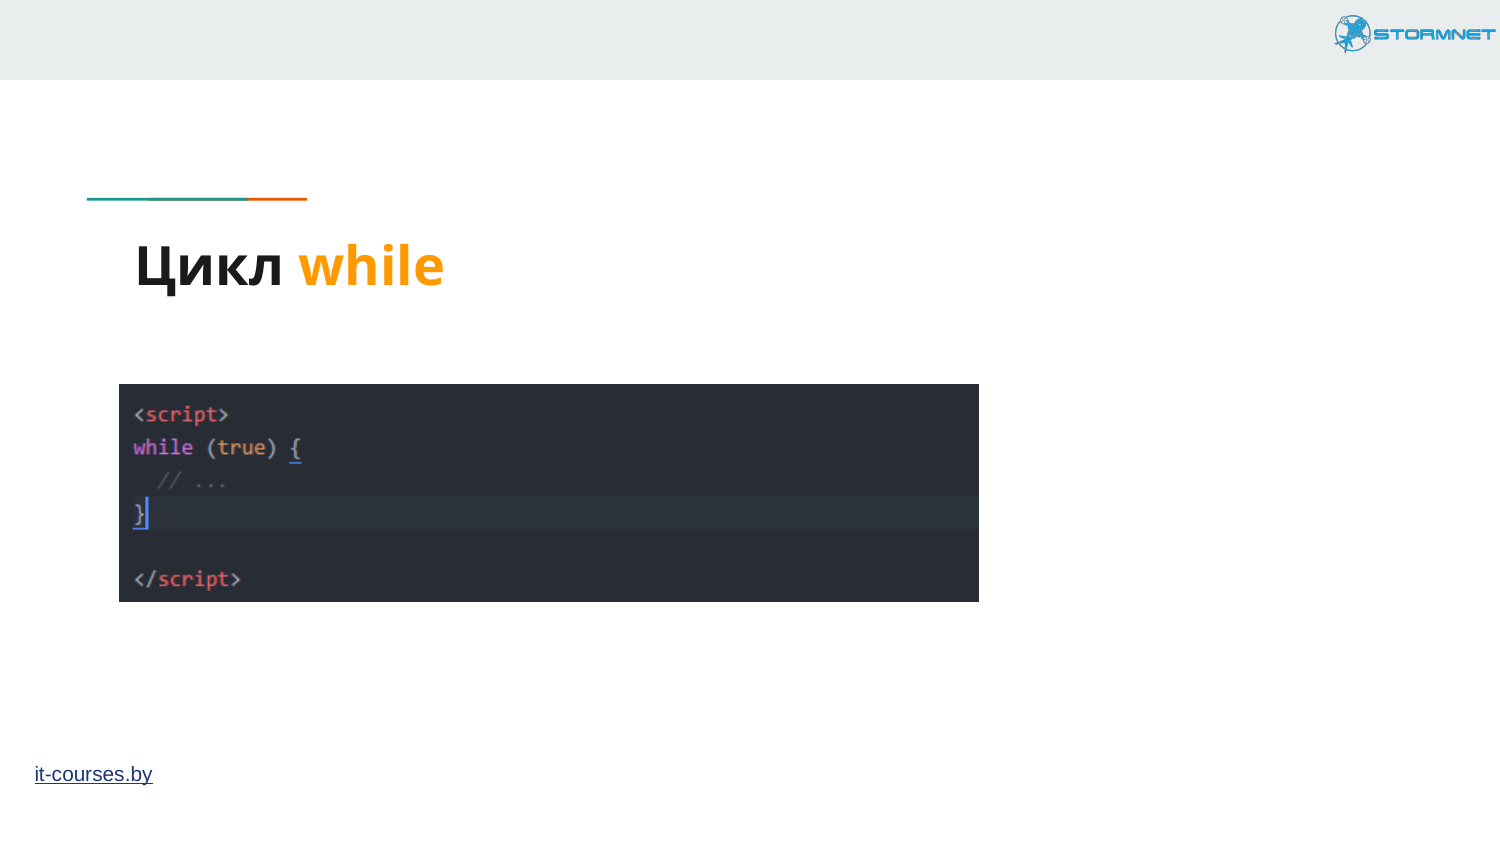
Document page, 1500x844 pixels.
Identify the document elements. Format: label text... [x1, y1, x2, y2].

list [119, 341, 1381, 712]
picture [1332, 0, 1500, 71]
title Цикл while [119, 216, 1381, 305]
picture [119, 383, 979, 602]
text_box it-courses.by [23, 749, 231, 828]
